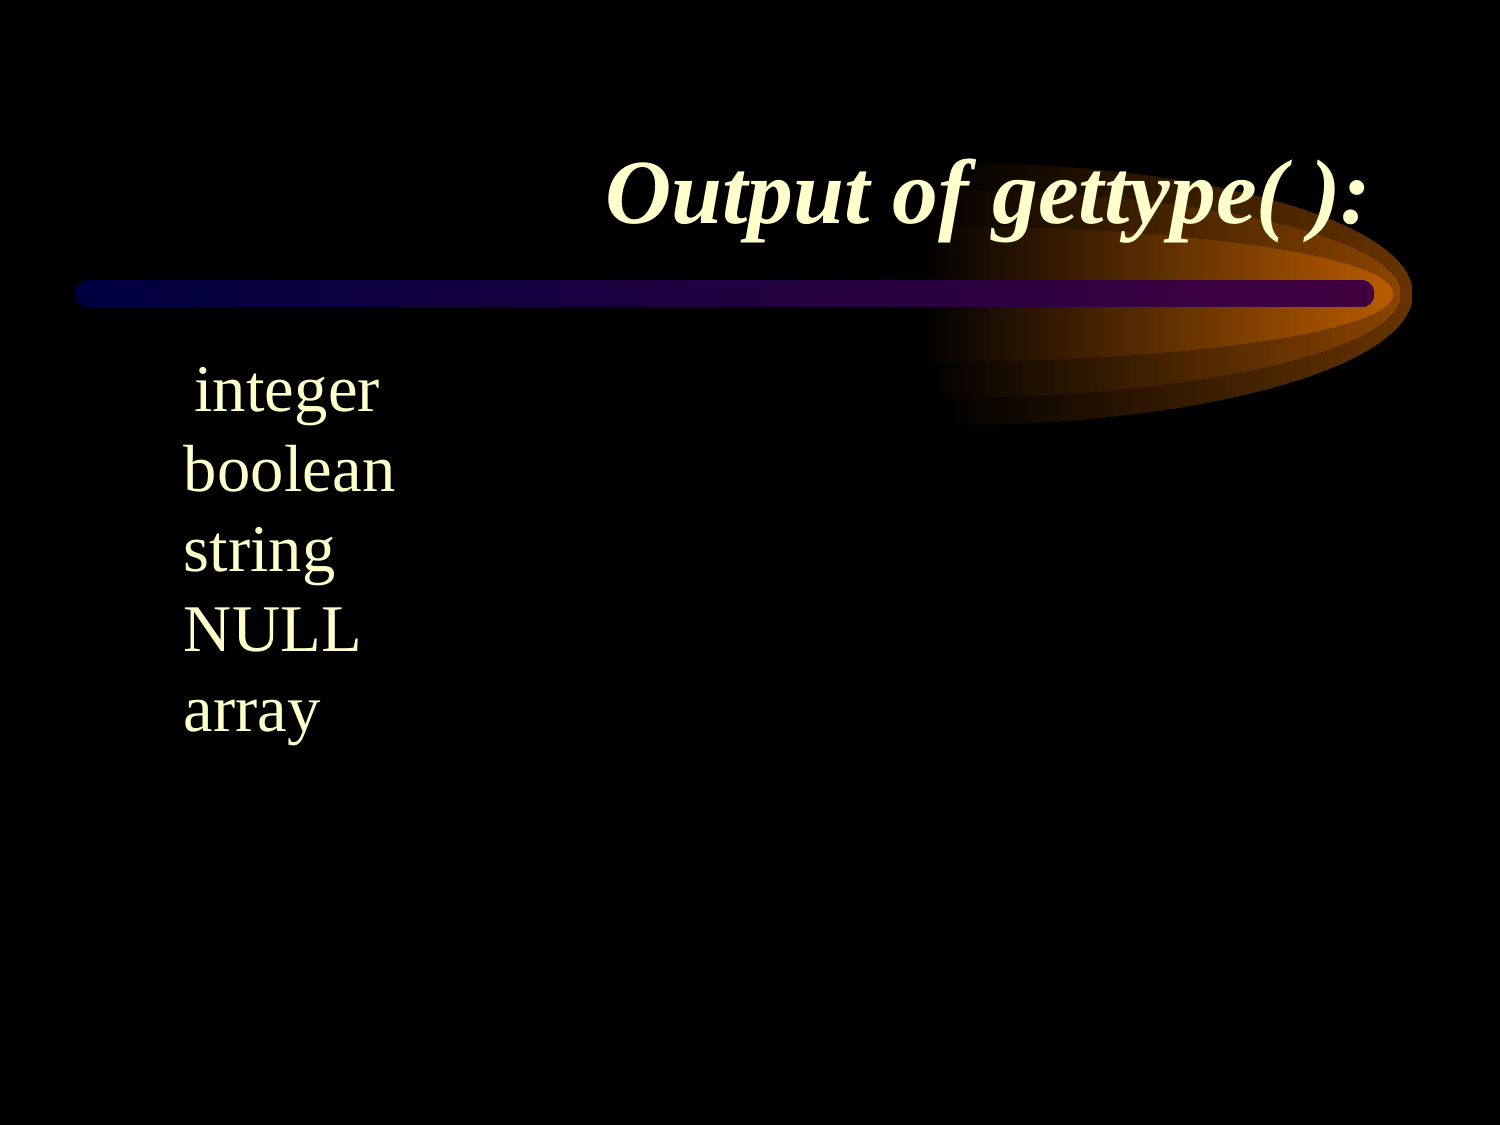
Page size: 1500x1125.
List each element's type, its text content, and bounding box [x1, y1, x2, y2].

title Output of gettype( ): [112, 62, 1388, 251]
list integer boolean string NULL array [112, 337, 1388, 1013]
